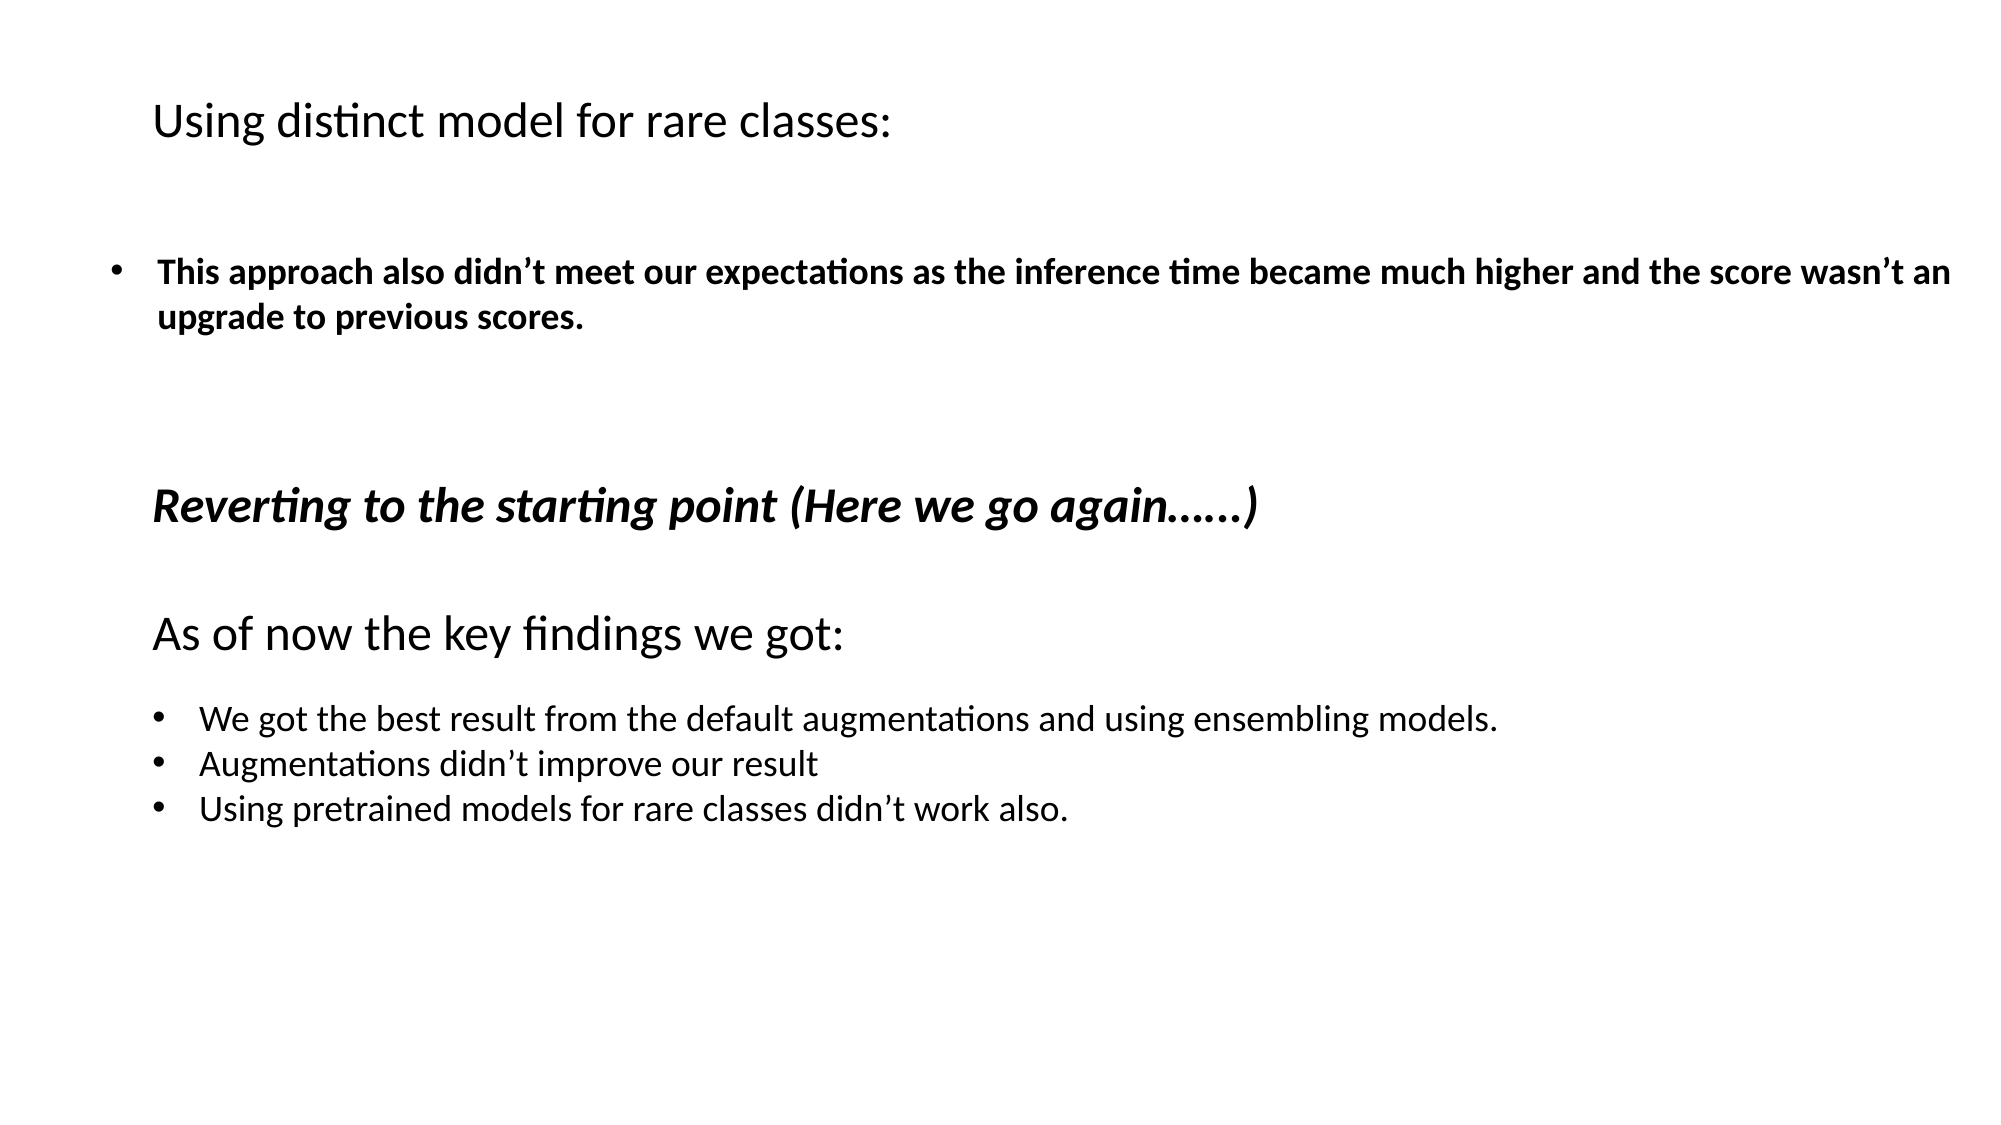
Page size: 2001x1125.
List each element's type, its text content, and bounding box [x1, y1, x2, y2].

text_box As of now the key findings we got: [137, 592, 1138, 668]
title Using distinct model for rare classes: [137, 59, 1863, 239]
text_box Reverting to the starting point (Here we go again…...) [137, 464, 1981, 540]
text_box This approach also didn’t meet our expectations as the inference time became much higher and the score wasn’t an upgrade to previous scores. [95, 239, 1981, 345]
text_box We got the best result from the default augmentations and using ensembling models. Augmentations didn’t improve our result Using pretrained models for rare classes didn’t work also. [137, 686, 1981, 837]
